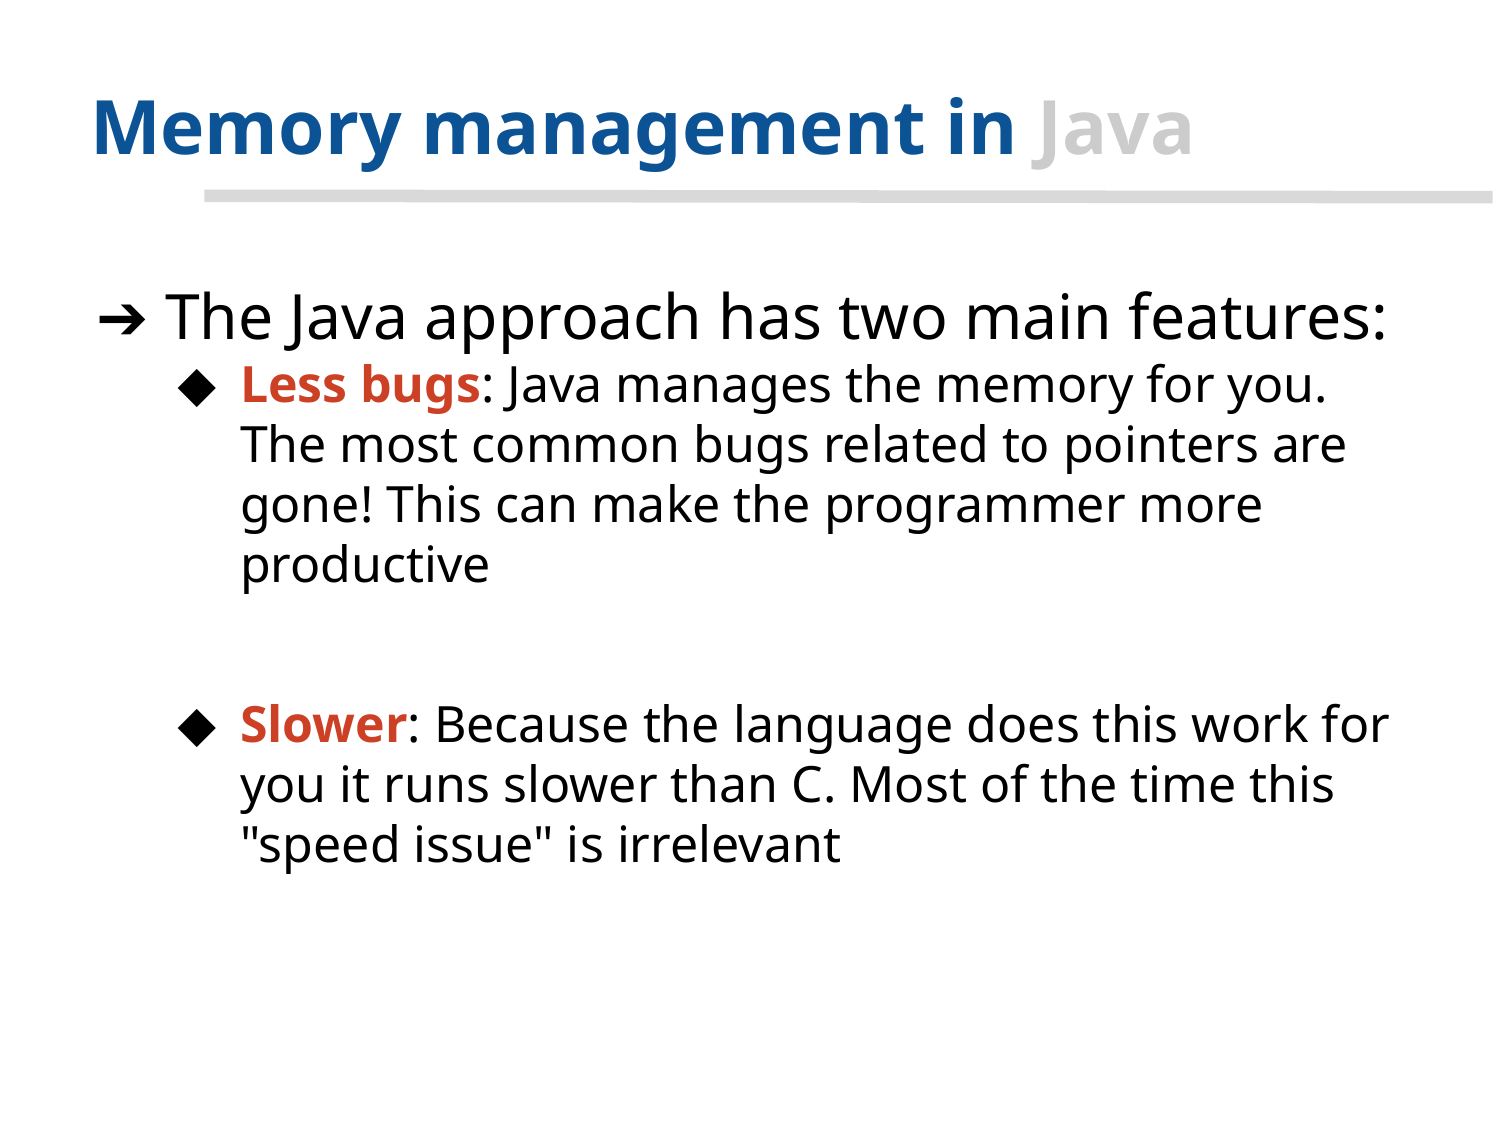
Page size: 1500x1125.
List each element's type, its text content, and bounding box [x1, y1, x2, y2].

list The Java approach has two main features: Less bugs: Java manages the memory for you. The most common bugs related to pointers are gone! This can make the programmer more productive Slower: Because the language does this work for you it runs slower than C. Most of the time this "speed issue" is irrelevant [75, 262, 1425, 1078]
title Memory management in Java [75, 45, 1425, 185]
